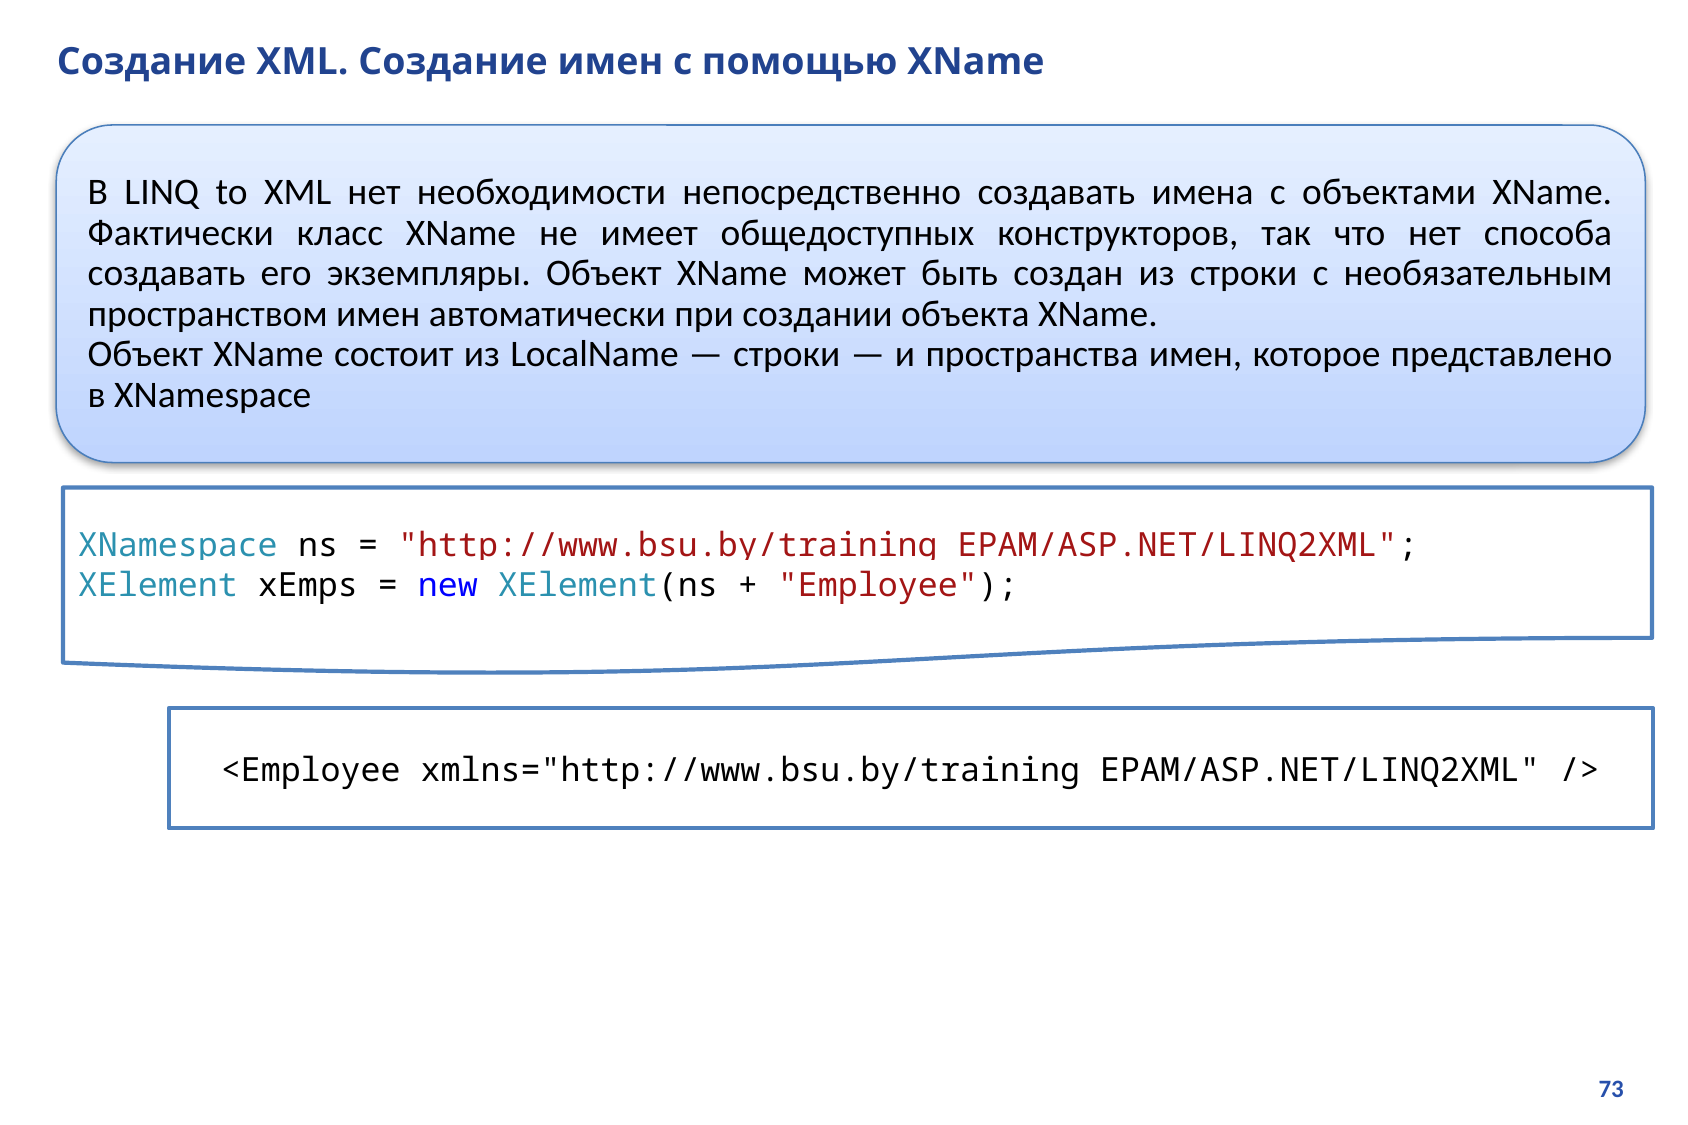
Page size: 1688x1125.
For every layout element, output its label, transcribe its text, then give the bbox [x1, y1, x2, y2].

text_box <Employee xmlns="http://www.bsu.by/training EPAM/ASP.NET/LINQ2XML" /> [167, 706, 1655, 830]
title Создание XML. Создание имен с помощью XName [41, 29, 1653, 90]
text_box XNamespace ns = "http://www.bsu.by/training EPAM/ASP.NET/LINQ2XML"; XElement xEmps = new XElement(ns + "Employee"); [60, 485, 1655, 675]
text_box В LINQ to XML нет необходимости непосредственно создавать имена с объектами XName. Фактически класс XName не имеет общедоступных конструкторов, так что нет способа создавать его экземпляры. Объект XName может быть создан из строки с необязательным пространством имен автоматически при создании объекта XName. Объект XName состоит из LocalName — строки — и пространства имен, которое представлено в XNamespace [55, 124, 1647, 464]
